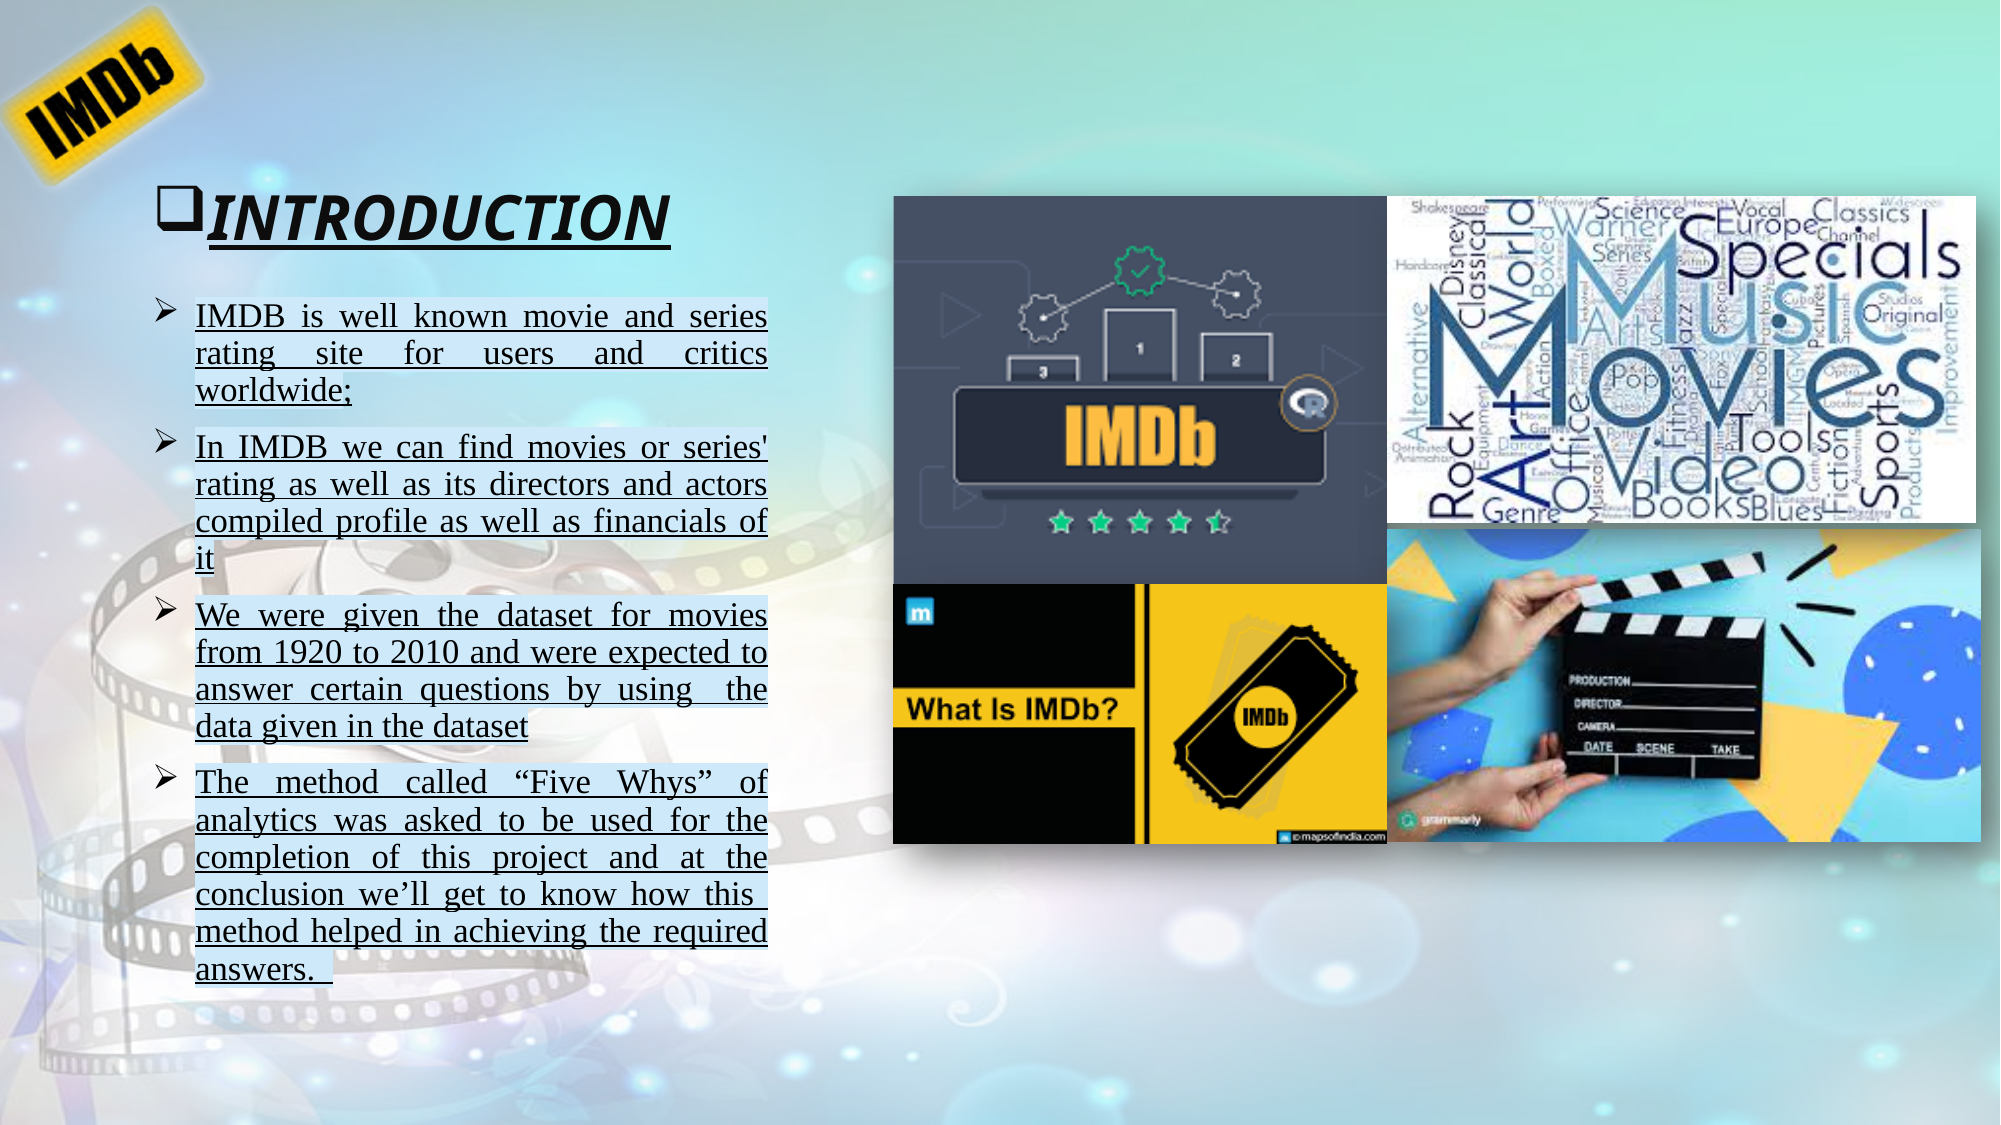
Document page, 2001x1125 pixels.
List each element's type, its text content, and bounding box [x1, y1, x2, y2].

picture [0, 24, 221, 169]
list IMDB is well known movie and series rating site for users and critics worldwide; In IMDB we can find movies or series' rating as well as its directors and actors compiled profile as well as financials of it We were given the dataset for movies from 1920 to 2010 and were expected to answer certain questions by using the data given in the dataset The method called “Five Whys” of analytics was asked to be used for the completion of this project and at the conclusion we’ll get to know how this method helped in achieving the required answers. [137, 290, 783, 997]
picture [893, 196, 1981, 844]
title INTRODUCTION [137, 143, 783, 262]
